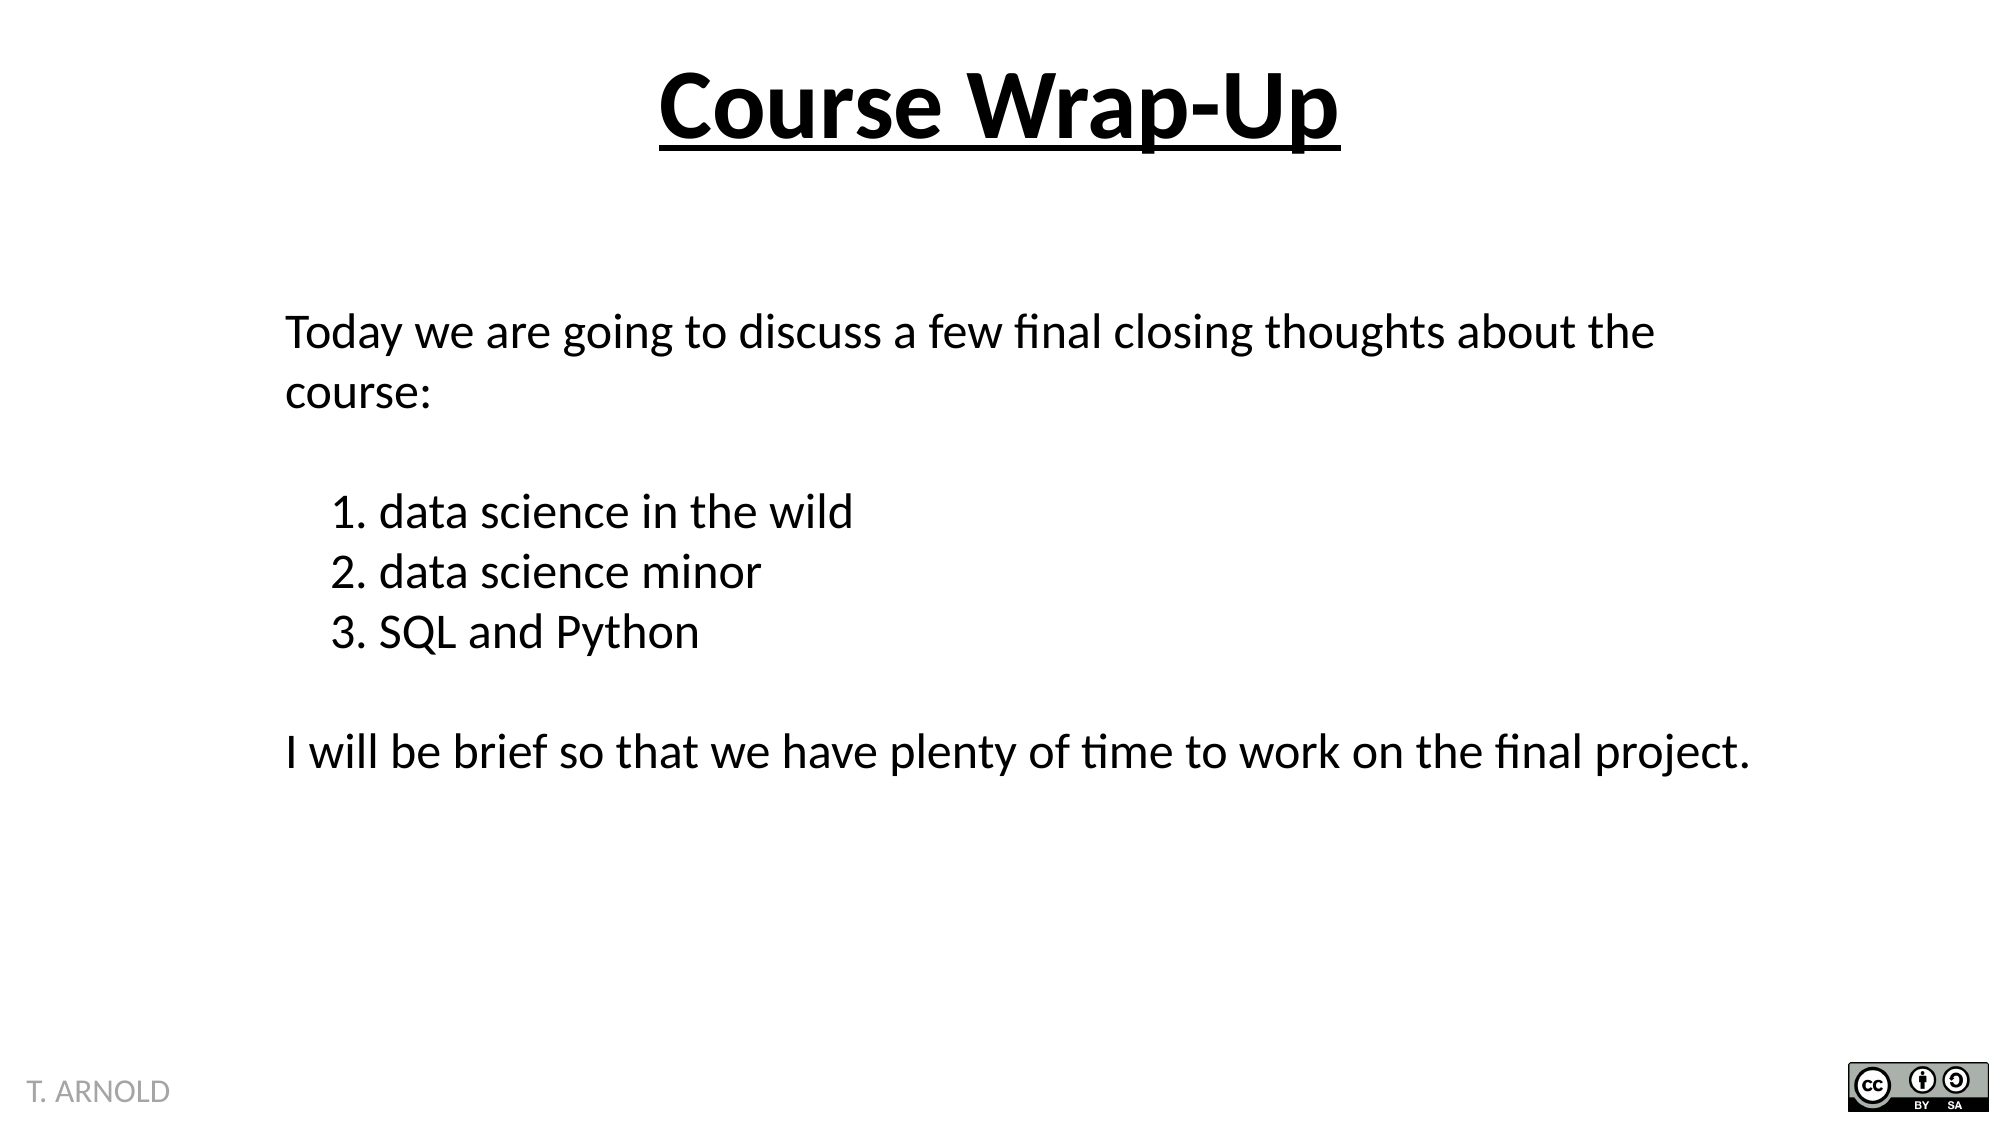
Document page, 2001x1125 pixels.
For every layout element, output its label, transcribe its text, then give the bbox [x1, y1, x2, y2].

picture [1848, 1061, 1990, 1112]
text_box Course Wrap-Up [395, 30, 1605, 166]
text_box T. ARNOLD [11, 1062, 673, 1118]
text_box Today we are going to discuss a few final closing thoughts about the course: 1. data science in the wild 2. data science minor 3. SQL and Python I will be brief so that we have plenty of time to work on the final project. [270, 291, 1814, 787]
